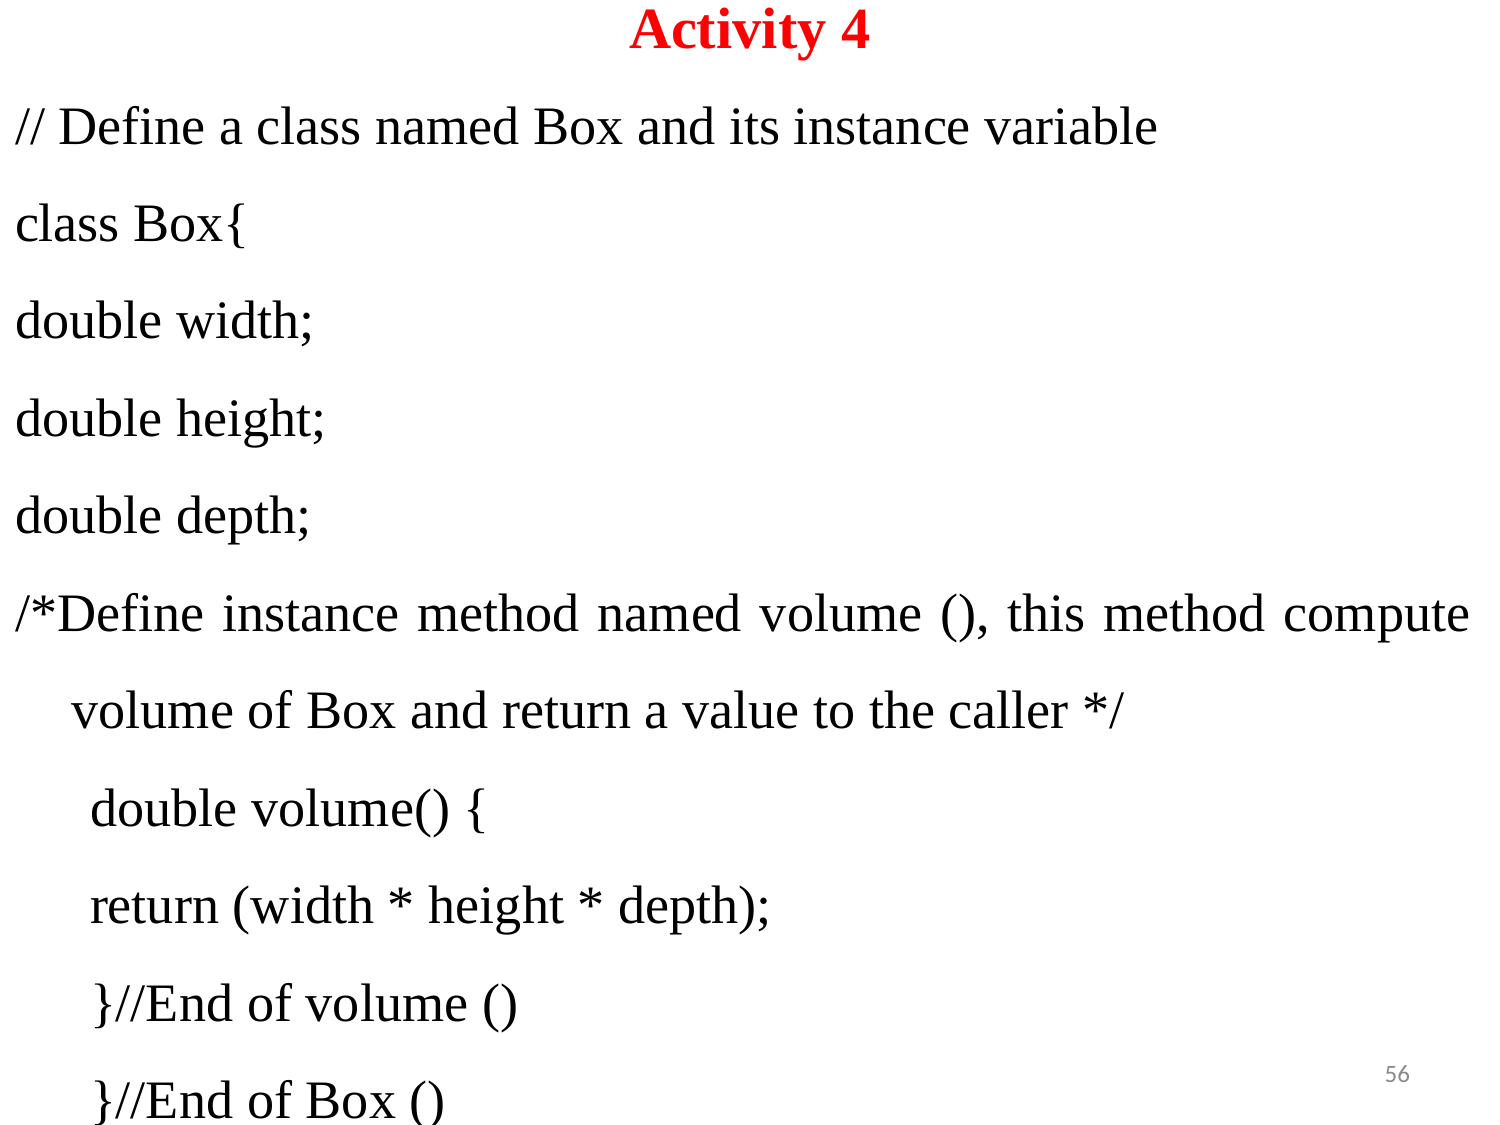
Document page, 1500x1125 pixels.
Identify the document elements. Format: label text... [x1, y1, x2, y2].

title Activity 4 [75, 0, 1425, 50]
list // Define a class named Box and its instance variable class Box{ double width; double height; double depth; /*Define instance method named volume (), this method compute volume of Box and return a value to the caller */ double volume() { return (width * height * depth); }//End of volume () }//End of Box () [0, 50, 1488, 1125]
slide_number 56 [1074, 1042, 1425, 1103]
